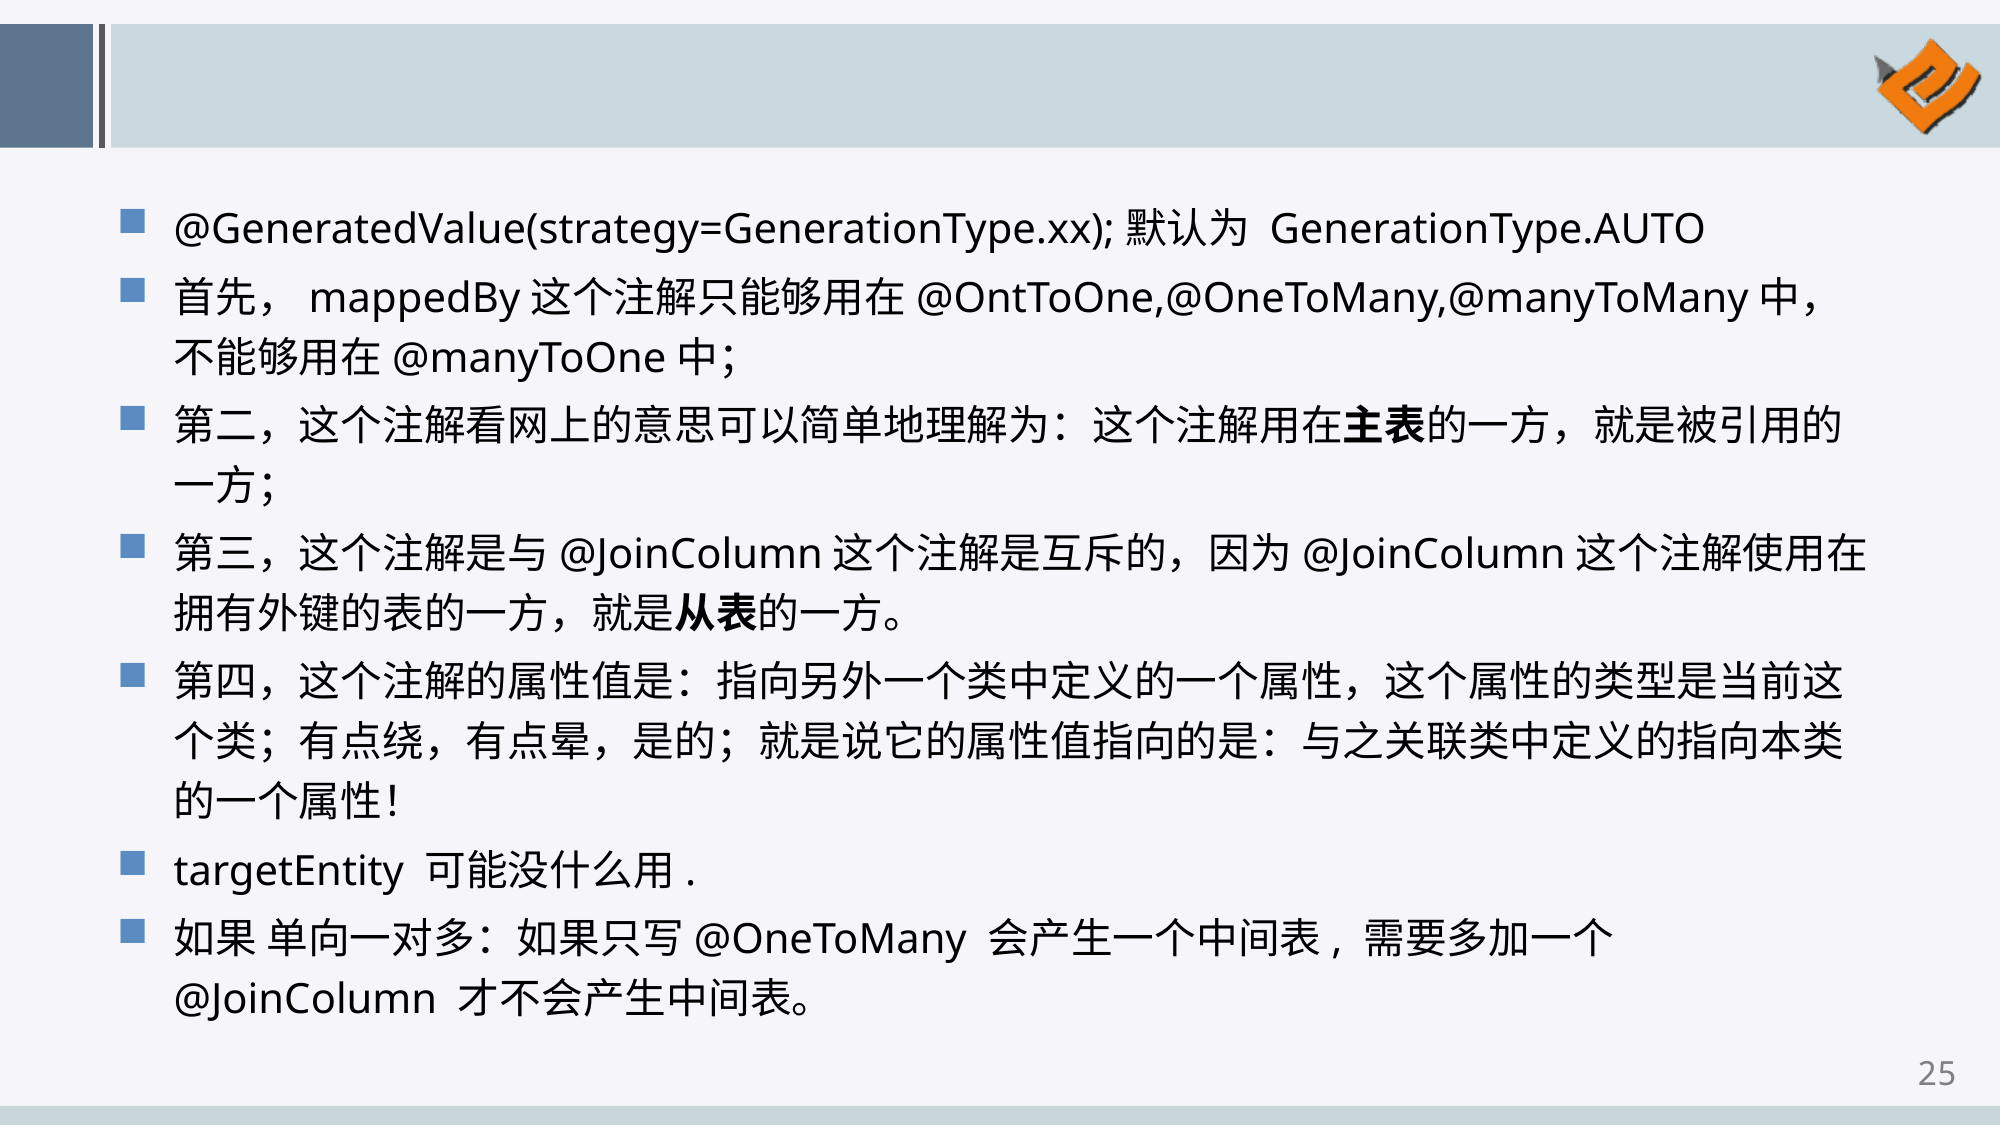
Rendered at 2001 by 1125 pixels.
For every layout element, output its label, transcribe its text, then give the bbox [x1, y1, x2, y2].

list @GeneratedValue(strategy=GenerationType.xx);默认为 GenerationType.AUTO 首先，mappedBy这个注解只能够用在@OntToOne,@OneToMany,@manyToMany中，不能够用在@manyToOne中； 第二，这个注解看网上的意思可以简单地理解为：这个注解用在主表的一方，就是被引用的一方； 第三，这个注解是与@JoinColumn这个注解是互斥的，因为@JoinColumn这个注解使用在拥有外键的表的一方，就是从表的一方。 第四，这个注解的属性值是：指向另外一个类中定义的一个属性，这个属性的类型是当前这个类；有点绕，有点晕，是的；就是说它的属性值指向的是：与之关联类中定义的指向本类的一个属性！ targetEntity 可能没什么用. 如果 单向一对多：如果只写@OneToMany 会产生一个中间表, 需要多加一个@JoinColumn 才不会产生中间表。 [102, 184, 1898, 1035]
picture [1874, 38, 1981, 134]
